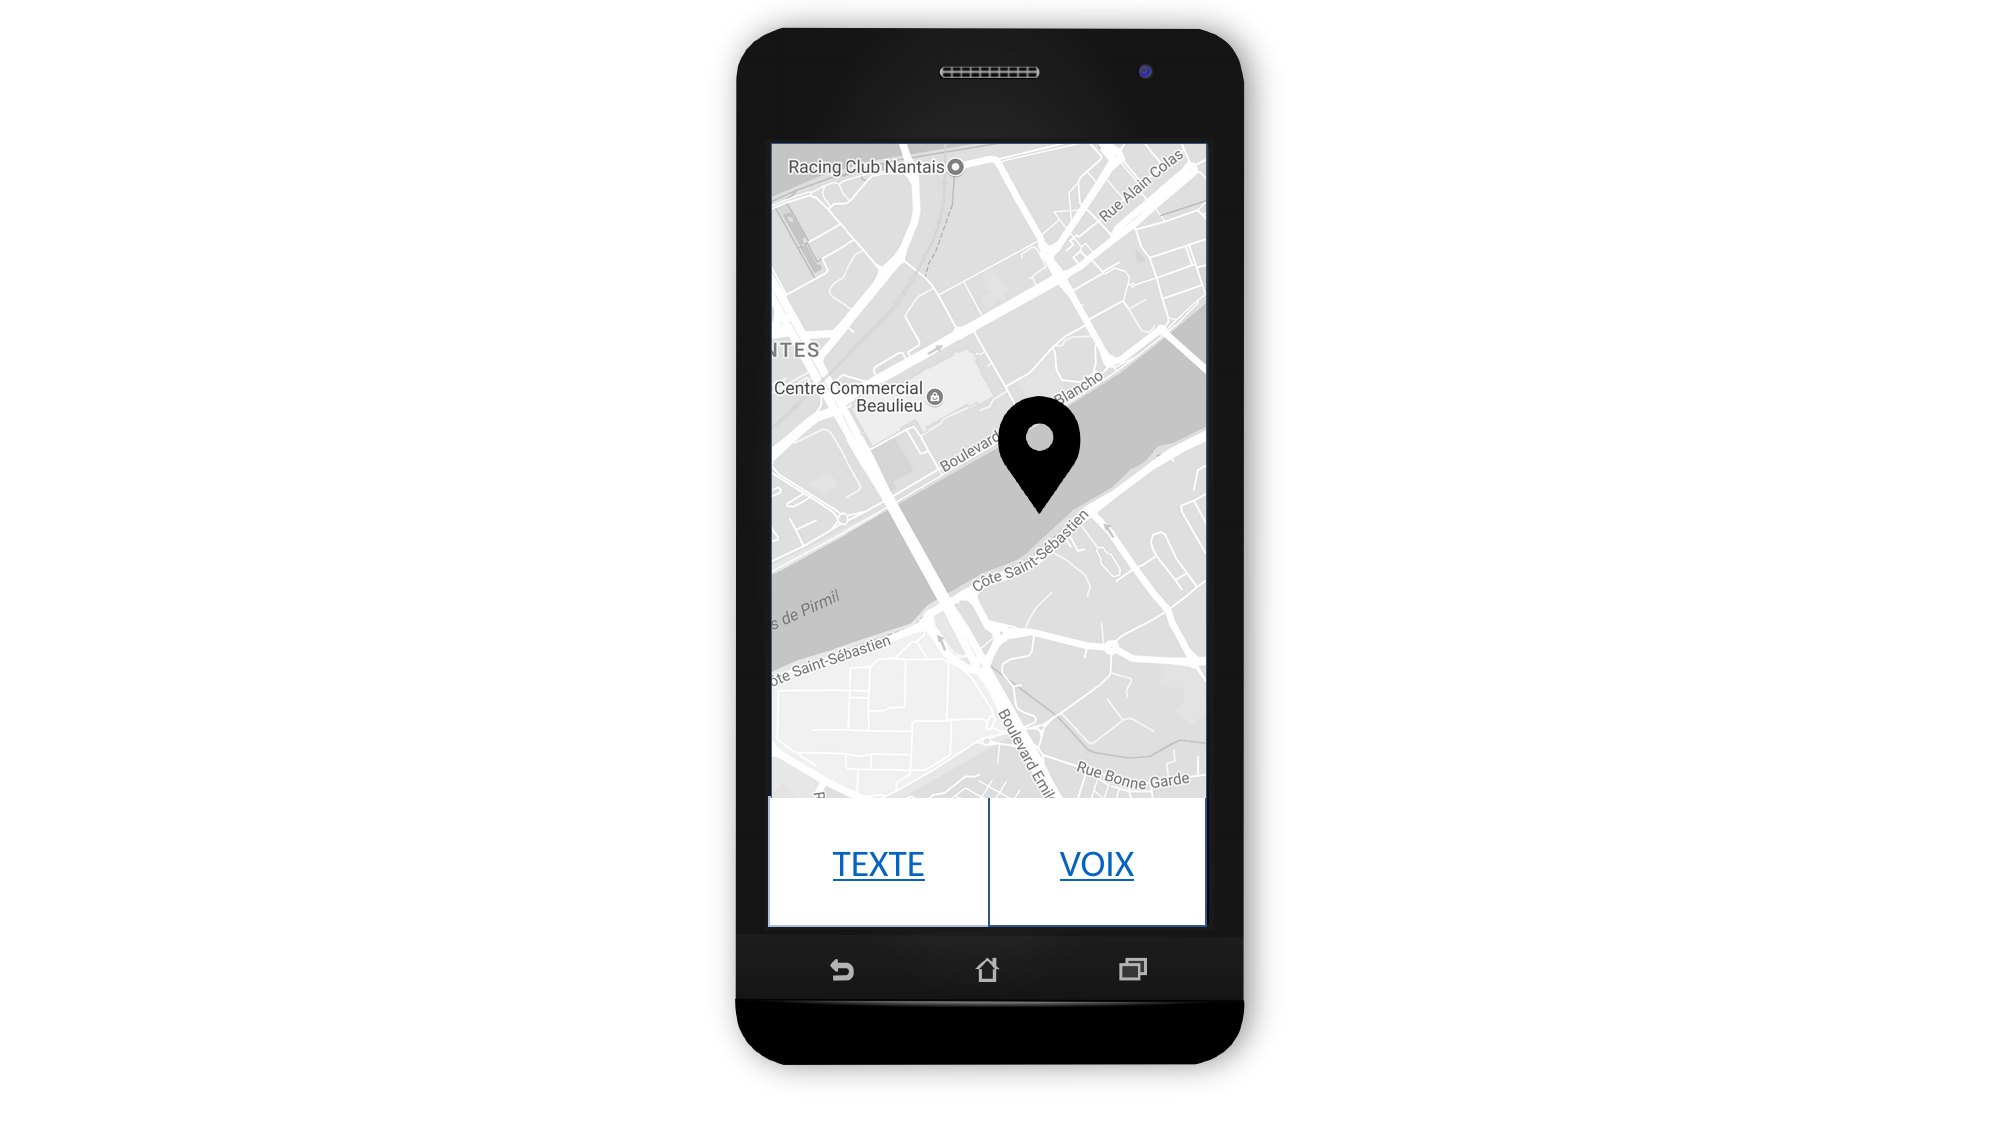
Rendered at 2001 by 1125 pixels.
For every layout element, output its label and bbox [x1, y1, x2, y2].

picture [575, 0, 1372, 1106]
